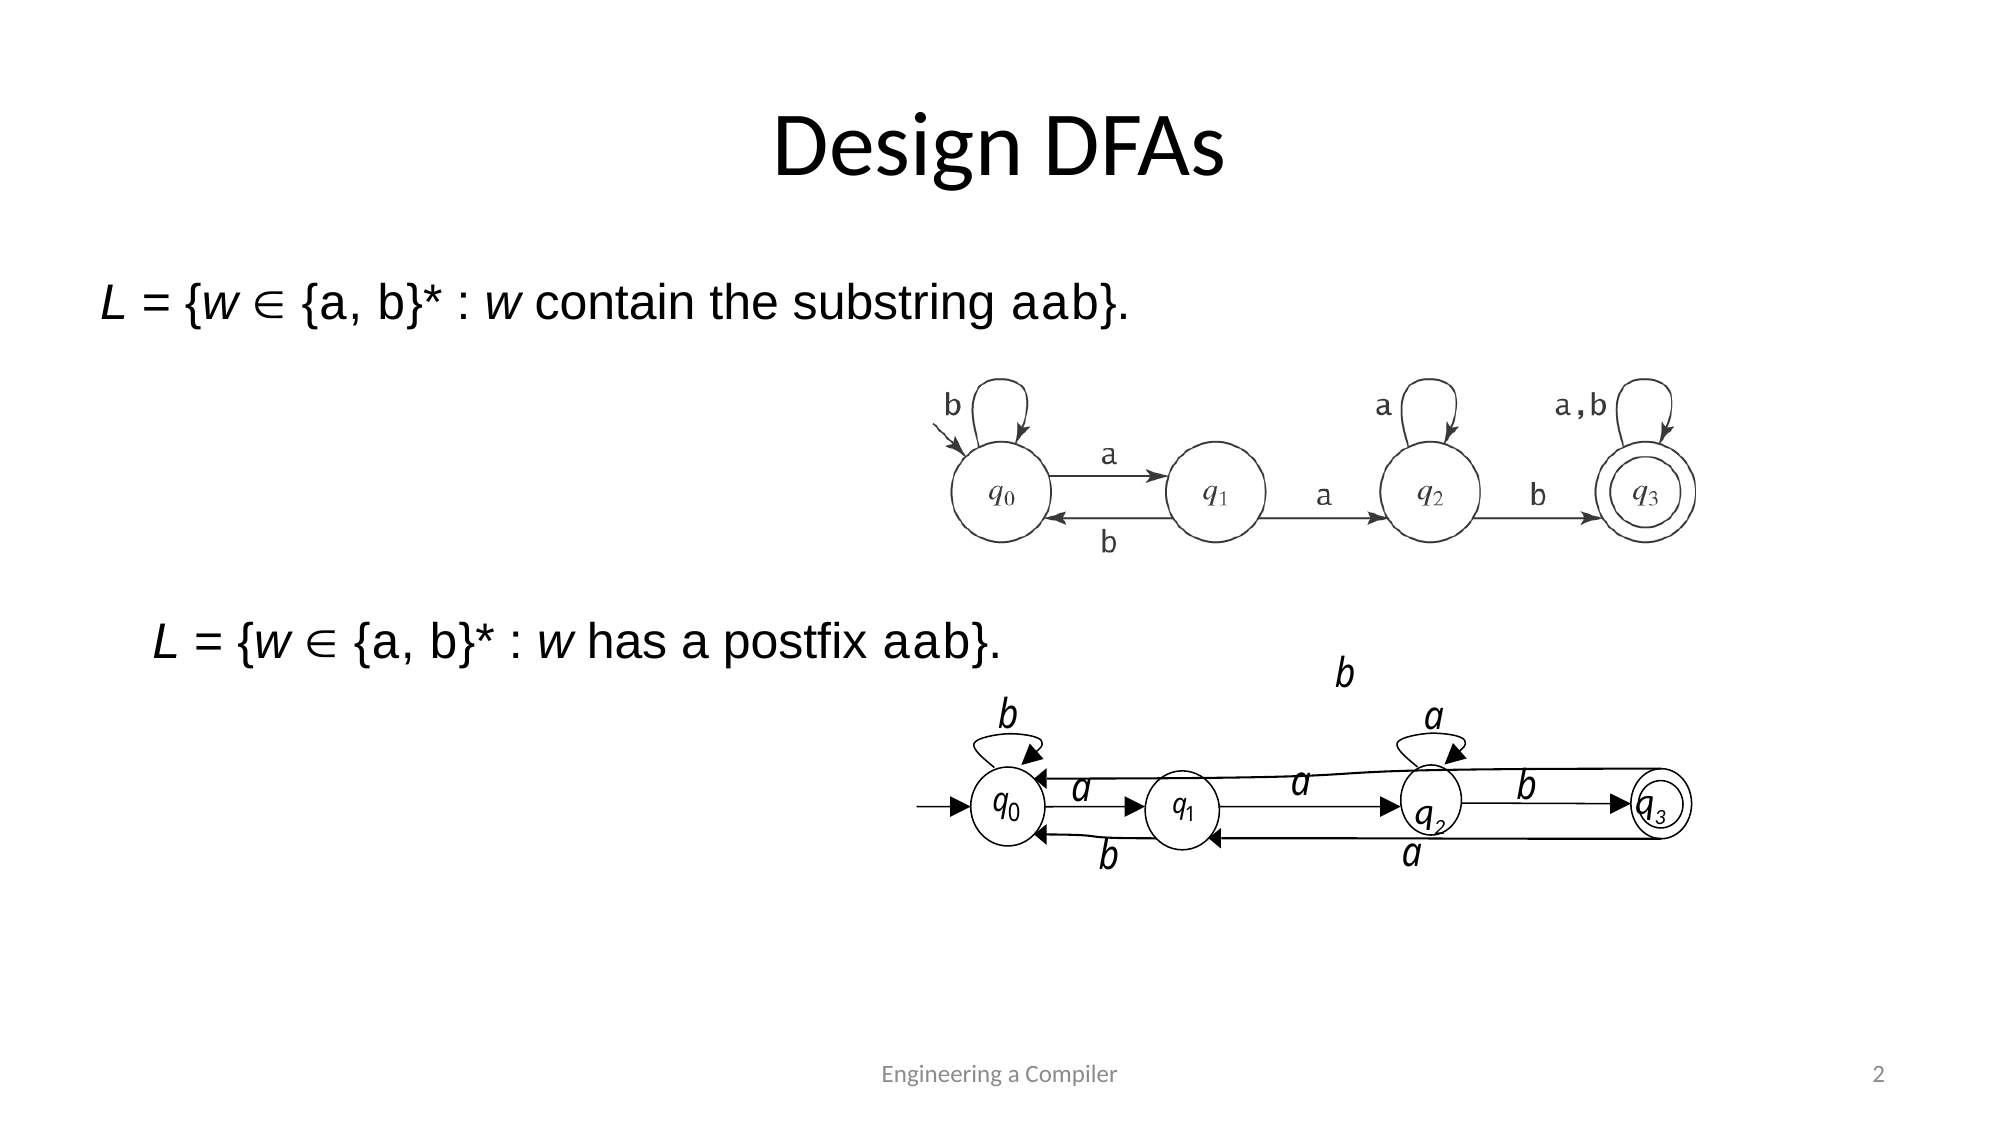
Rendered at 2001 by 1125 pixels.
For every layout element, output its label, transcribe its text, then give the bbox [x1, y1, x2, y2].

title Design DFAs [99, 45, 1900, 233]
text_box L = {w  {a, b}* : w contain the substring aab}. [85, 261, 1336, 337]
footer Engineering a Compiler [683, 1042, 1317, 1103]
slide_number 2 [1433, 1042, 1900, 1103]
picture [906, 352, 1727, 586]
text_box L = {w  {a, b}* : w has a postfix aab}. [137, 600, 1938, 746]
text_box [916, 652, 1692, 874]
